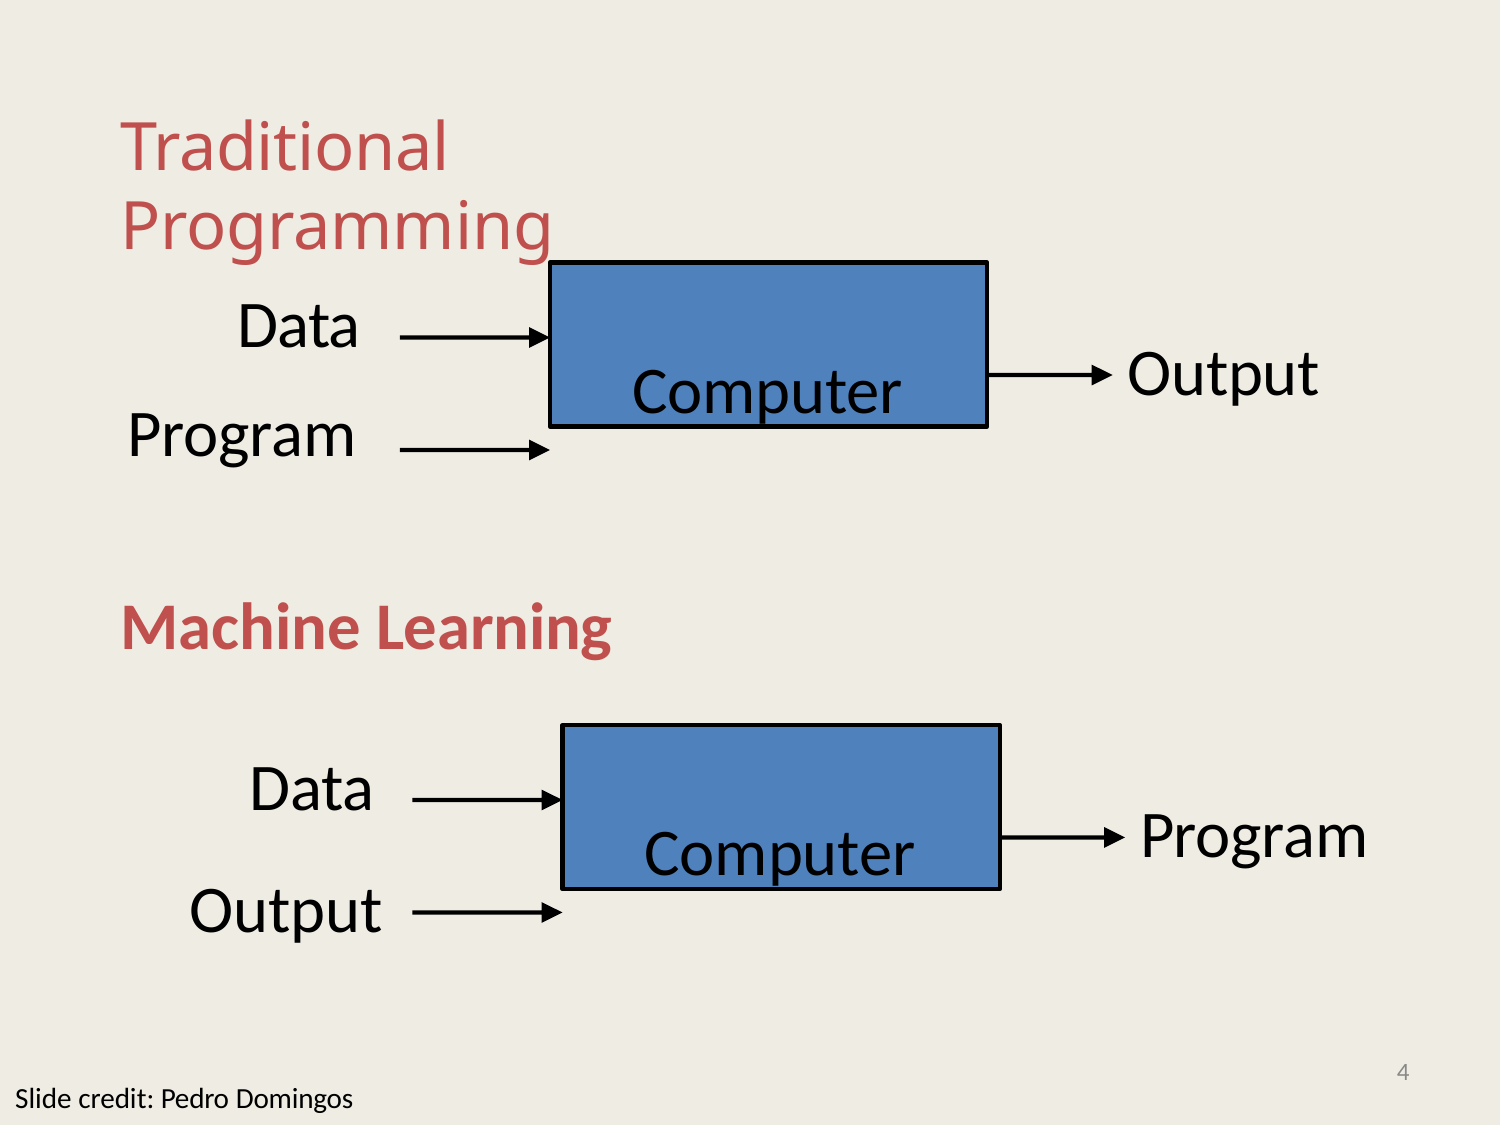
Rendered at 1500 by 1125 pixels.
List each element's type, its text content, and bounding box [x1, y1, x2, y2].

text_box Computer [562, 725, 1000, 890]
text_box [987, 364, 1113, 386]
text_box Machine Learning [118, 580, 616, 663]
text_box Computer [549, 262, 988, 427]
text_box Program [1137, 788, 1373, 871]
text_box [999, 827, 1126, 848]
text_box [412, 789, 563, 811]
text_box [399, 439, 550, 461]
text_box [412, 902, 563, 923]
text_box 4 [1394, 1053, 1412, 1086]
text_box Slide credit: Pedro Domingos [12, 1077, 359, 1115]
text_box [399, 327, 550, 348]
text_box Output [1125, 326, 1325, 409]
title Traditional Programming [118, 101, 808, 292]
text_box Data Output [187, 698, 387, 946]
text_box Data Program [125, 248, 366, 470]
